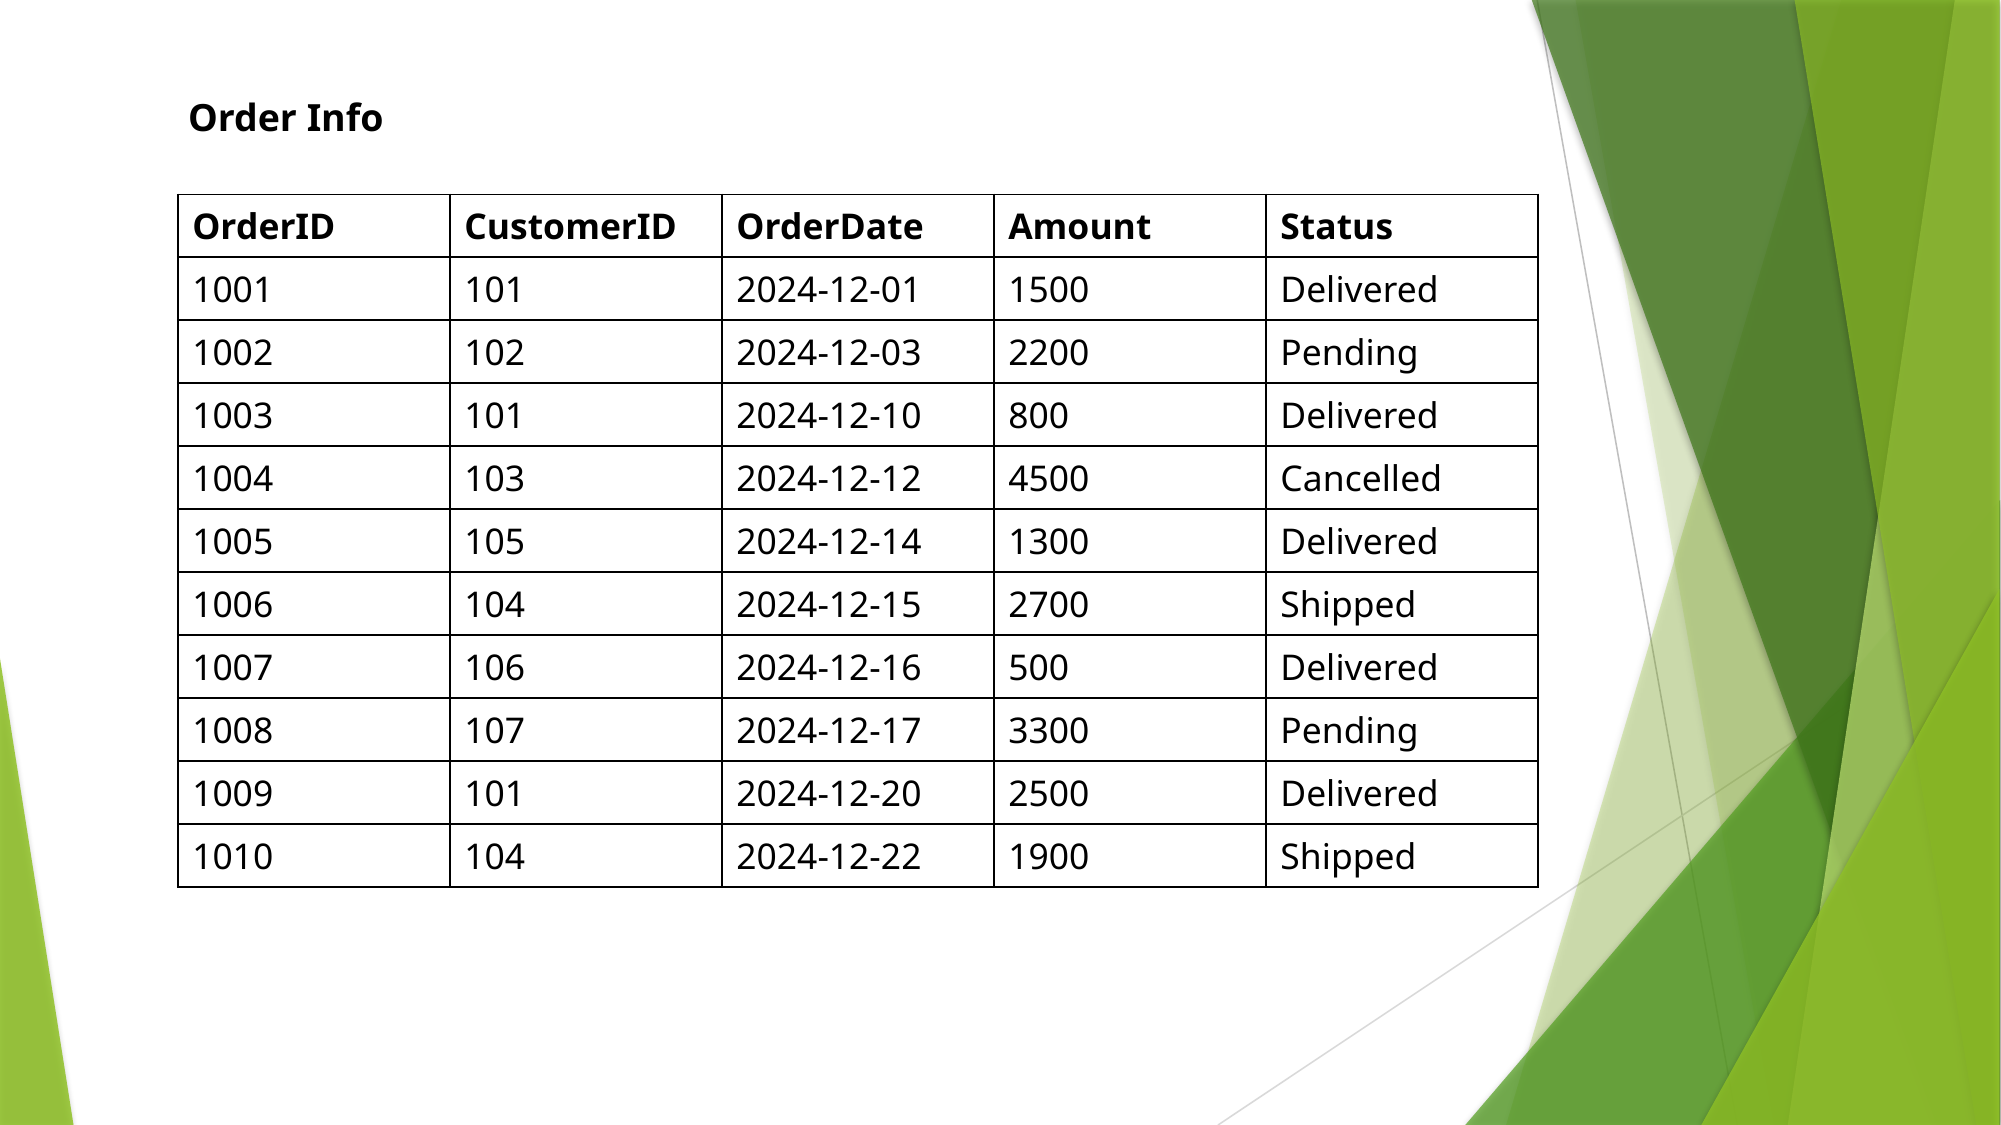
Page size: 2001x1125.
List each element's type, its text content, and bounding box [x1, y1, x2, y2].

table_cell 1004 [179, 447, 449, 508]
table_cell 1008 [179, 699, 449, 760]
table_cell 1007 [179, 636, 449, 697]
table_cell 2024-12-03 [723, 321, 993, 382]
table_cell 2024-12-20 [723, 762, 993, 823]
table_cell 105 [451, 510, 721, 571]
table_cell 1500 [995, 258, 1265, 319]
table_cell 2024-12-10 [723, 384, 993, 445]
table_cell 103 [451, 447, 721, 508]
table_cell Delivered [1267, 510, 1537, 571]
table_cell 1002 [179, 321, 449, 382]
table_cell Shipped [1267, 573, 1537, 634]
table_header OrderID [179, 195, 449, 256]
table_cell 3300 [995, 699, 1265, 760]
table_cell 1010 [179, 825, 449, 886]
table_cell 1006 [179, 573, 449, 634]
table_cell 2200 [995, 321, 1265, 382]
table_cell Delivered [1267, 636, 1537, 697]
table_cell 102 [451, 321, 721, 382]
table_cell Delivered [1267, 762, 1537, 823]
table_cell 107 [451, 699, 721, 760]
table_cell 2024-12-17 [723, 699, 993, 760]
table_cell Delivered [1267, 384, 1537, 445]
table_cell Shipped [1267, 825, 1537, 886]
table_cell 2024-12-16 [723, 636, 993, 697]
table_cell 1005 [179, 510, 449, 571]
table_cell 2700 [995, 573, 1265, 634]
table_header Amount [995, 195, 1265, 256]
table_cell 106 [451, 636, 721, 697]
table_header Status [1267, 195, 1537, 256]
table_cell 1009 [179, 762, 449, 823]
table_cell Pending [1267, 699, 1537, 760]
table_cell 104 [451, 573, 721, 634]
table_cell 500 [995, 636, 1265, 697]
table_cell 2024-12-14 [723, 510, 993, 571]
table_cell 2024-12-15 [723, 573, 993, 634]
table_cell 4500 [995, 447, 1265, 508]
table_header OrderDate [723, 195, 993, 256]
table_cell 1003 [179, 384, 449, 445]
table_cell Delivered [1267, 258, 1537, 319]
table_cell 2500 [995, 762, 1265, 823]
table_header CustomerID [451, 195, 721, 256]
table_cell 104 [451, 825, 721, 886]
table_cell Cancelled [1267, 447, 1537, 508]
table_cell 2024-12-22 [723, 825, 993, 886]
table_cell 2024-12-01 [723, 258, 993, 319]
table_cell 101 [451, 258, 721, 319]
table_cell 800 [995, 384, 1265, 445]
table_cell 1900 [995, 825, 1265, 886]
table_cell 2024-12-12 [723, 447, 993, 508]
text_box Order Info [173, 86, 715, 147]
table_cell 101 [451, 762, 721, 823]
table_cell 1300 [995, 510, 1265, 571]
table_cell 1001 [179, 258, 449, 319]
table_cell 101 [451, 384, 721, 445]
table_cell Pending [1267, 321, 1537, 382]
